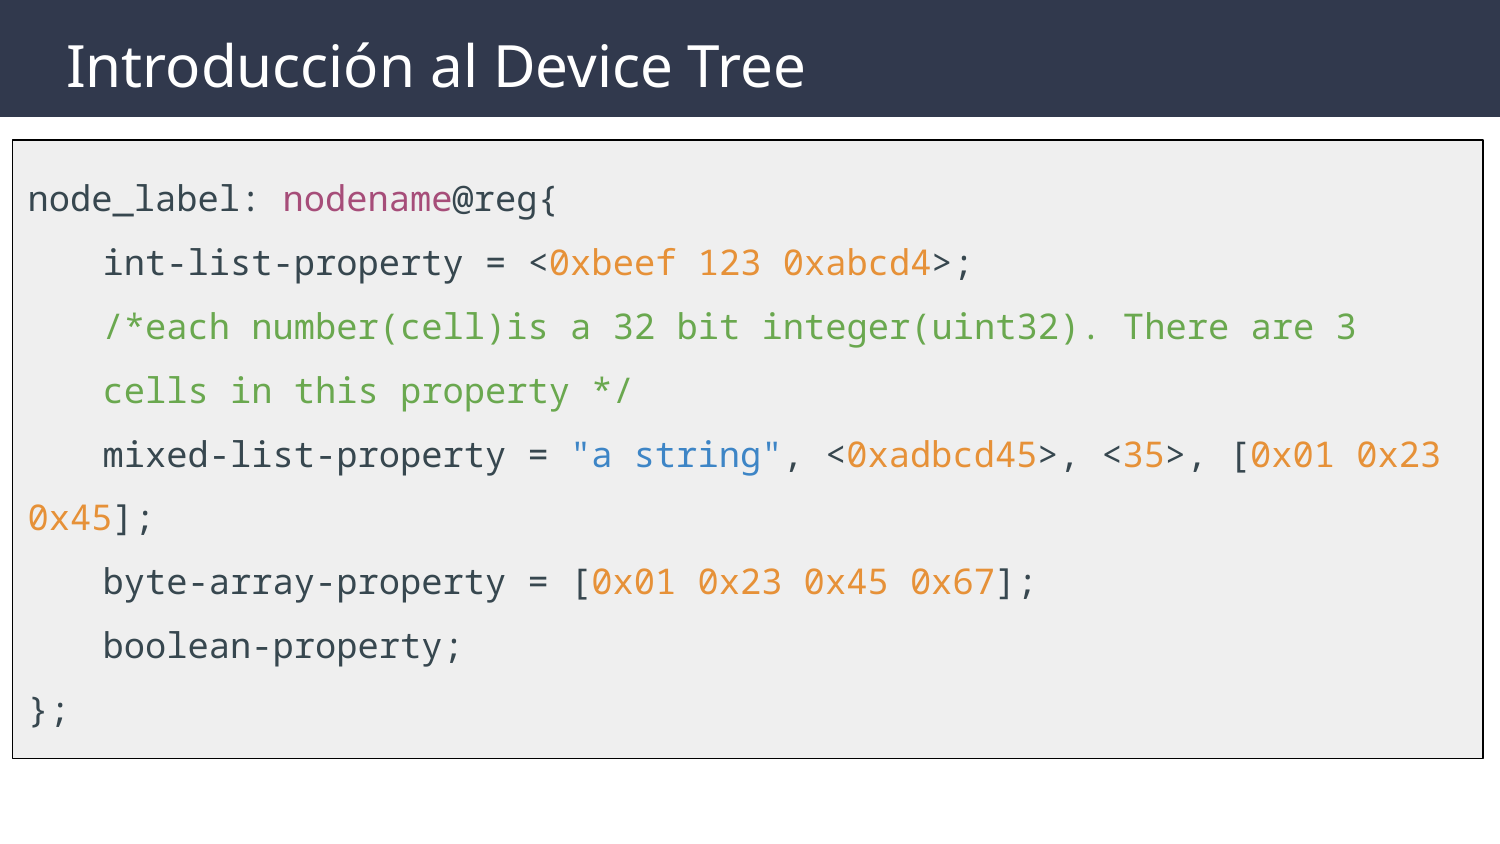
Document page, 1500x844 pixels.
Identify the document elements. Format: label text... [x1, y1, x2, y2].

title Introducción al Device Tree [51, 14, 1449, 117]
text_box node_label: nodename@reg{ int-list-property = <0xbeef 123 0xabcd4>; /*each number(cell)is a 32 bit integer(uint32). There are 3 cells in this property */ mixed-list-property = "a string", <0xadbcd45>, <35>, [0x01 0x23 0x45]; byte-array-property = [0x01 0x23 0x45 0x67]; boolean-property; }; [12, 140, 1483, 759]
